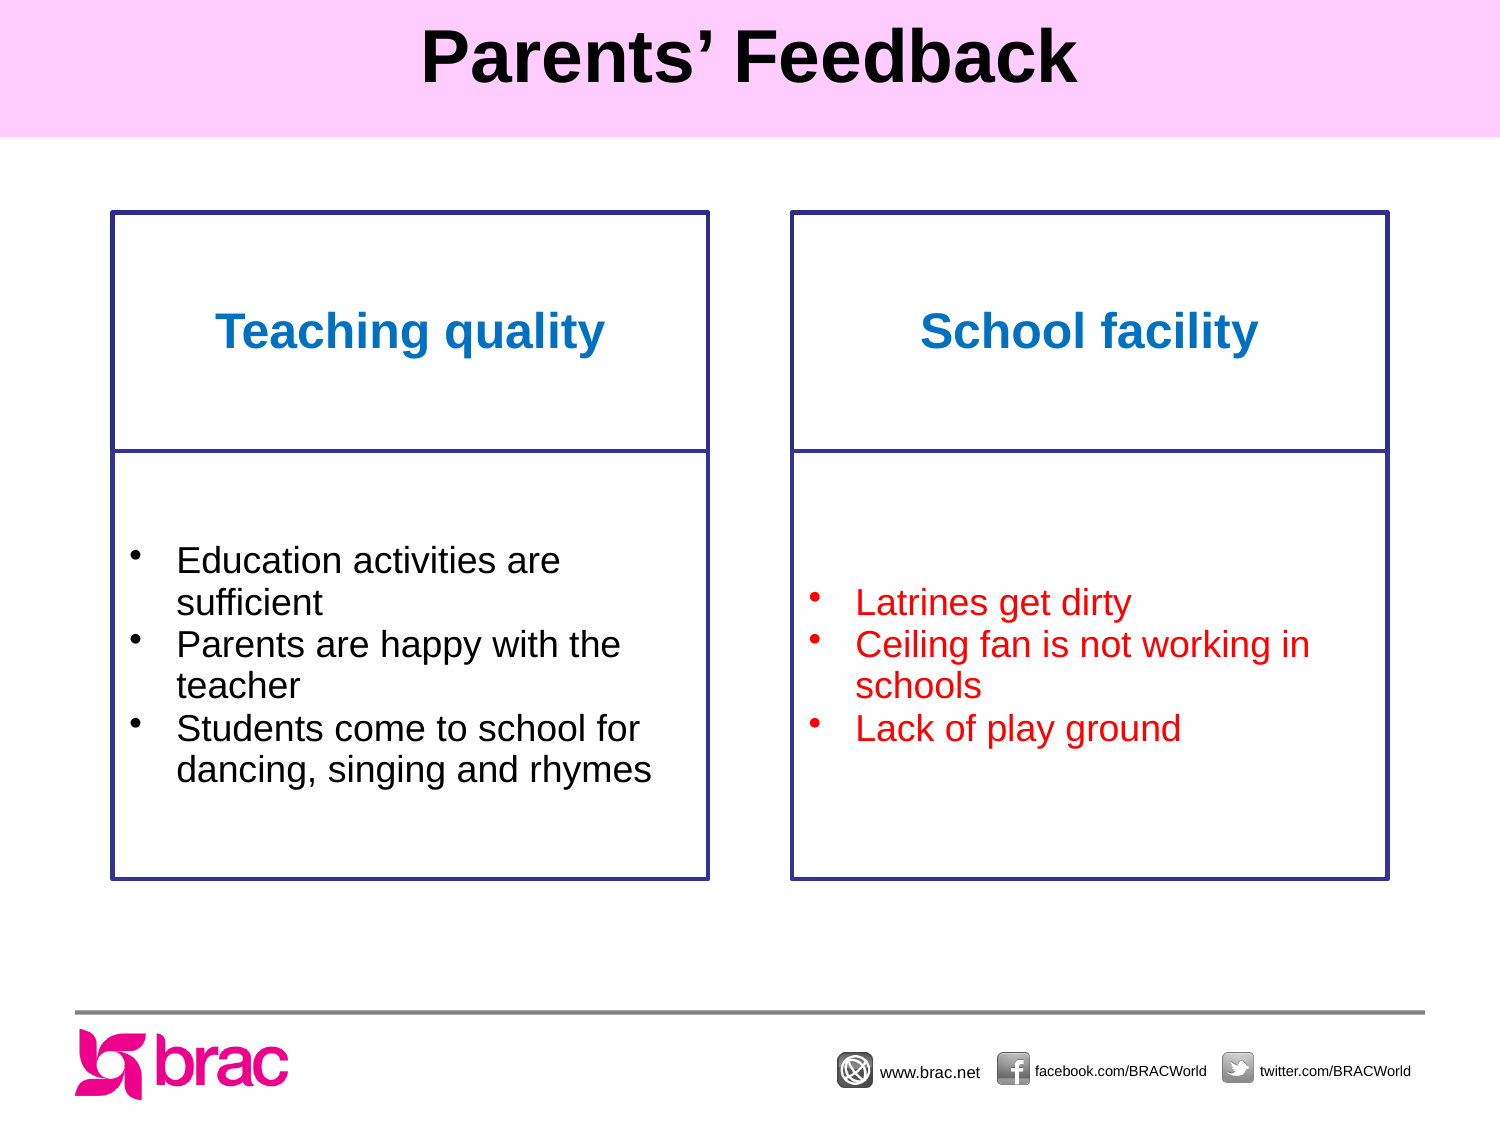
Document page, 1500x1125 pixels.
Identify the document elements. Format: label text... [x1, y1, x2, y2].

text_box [112, 212, 1388, 880]
title Parents’ Feedback [0, 0, 1500, 138]
picture [0, 138, 1500, 1125]
